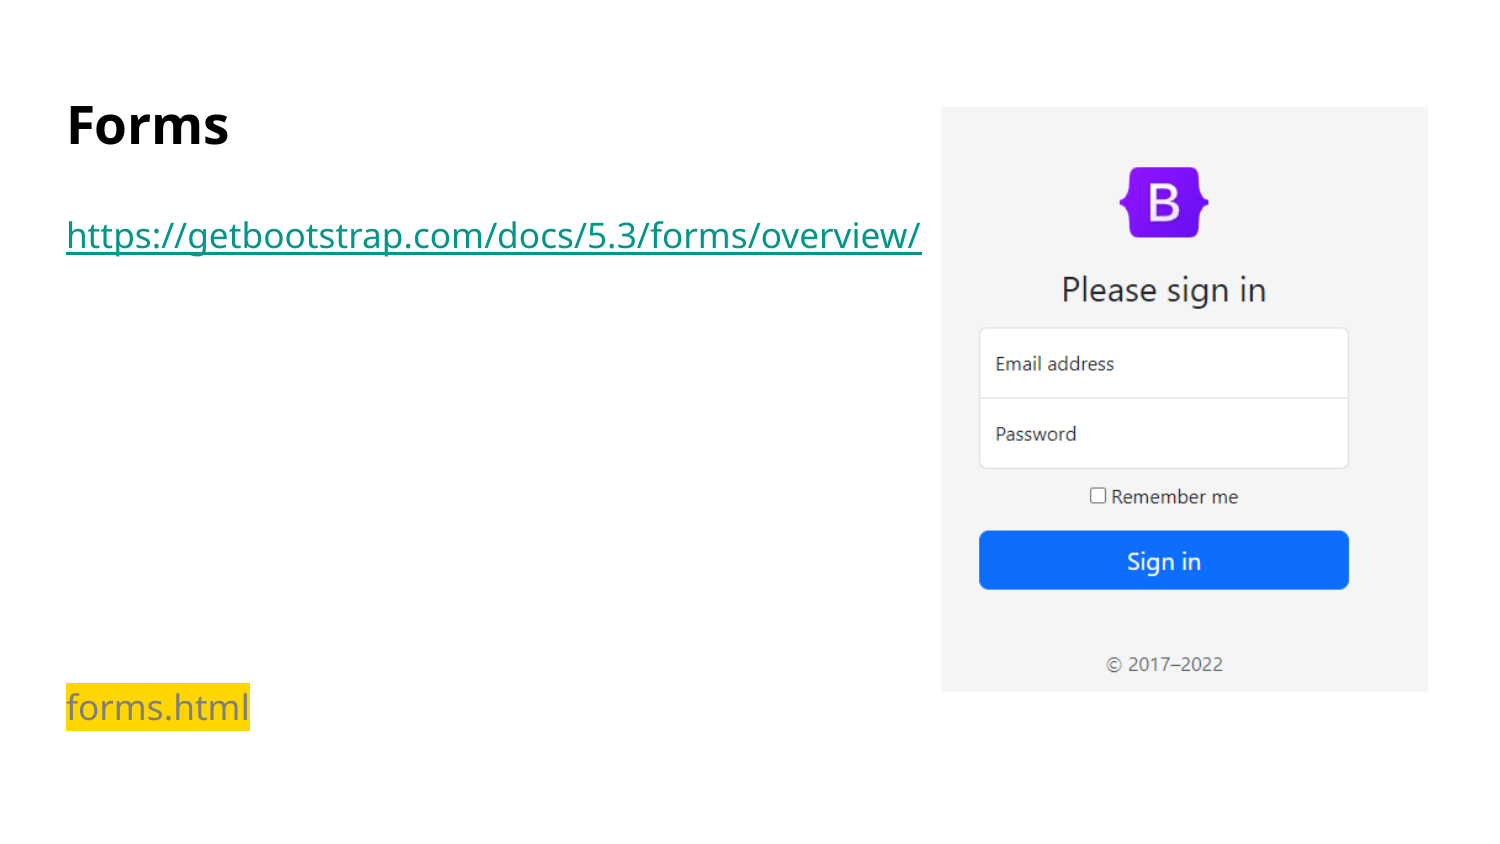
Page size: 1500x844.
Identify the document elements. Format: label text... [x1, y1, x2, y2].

picture [941, 107, 1428, 693]
title Forms [51, 72, 1449, 176]
list https://getbootstrap.com/docs/5.3/forms/overview/ forms.html [51, 189, 1449, 750]
